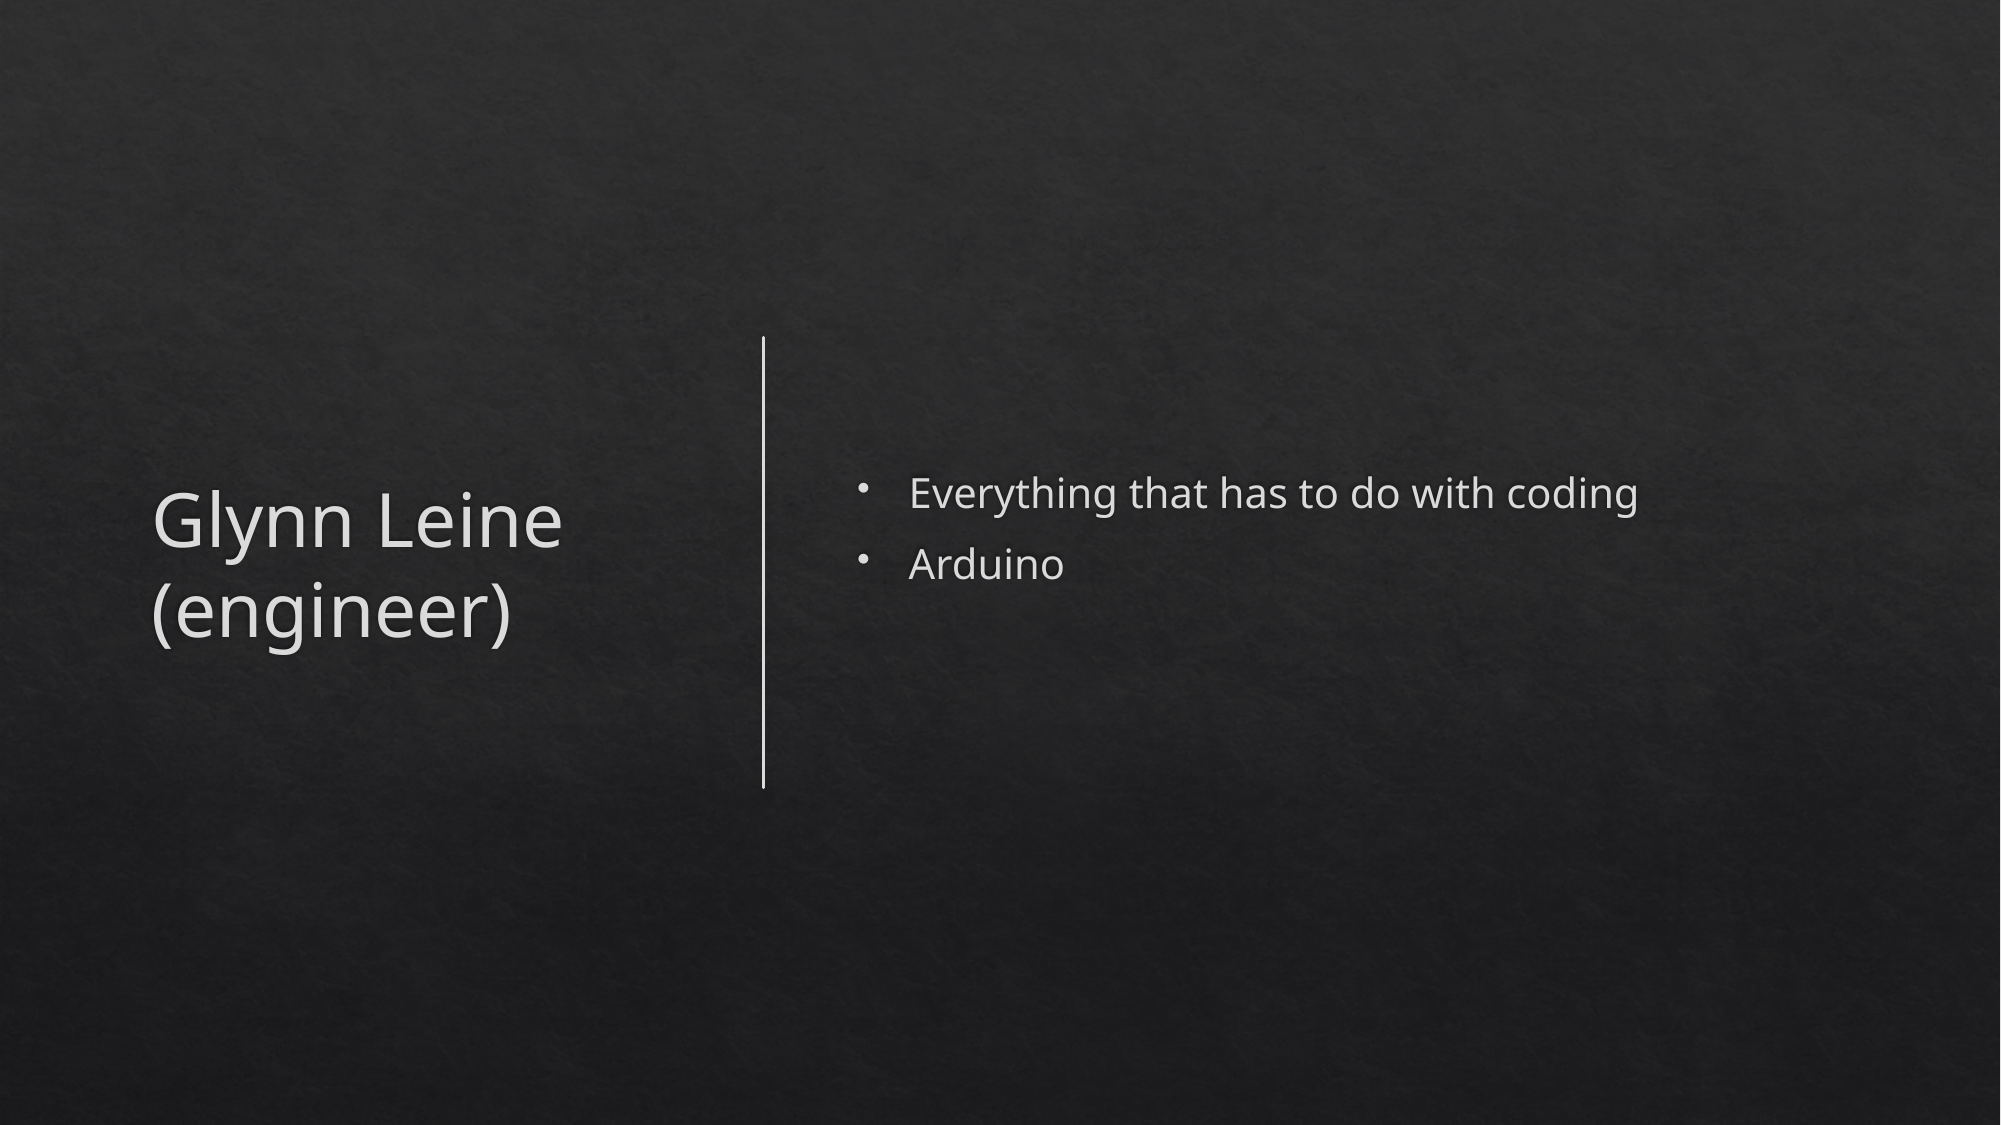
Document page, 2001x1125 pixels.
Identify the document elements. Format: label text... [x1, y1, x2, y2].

list Everything that has to do with coding Arduino [837, 183, 1862, 942]
text_box [0, 0, 2000, 1125]
title Glynn Leine (engineer) [136, 183, 709, 942]
